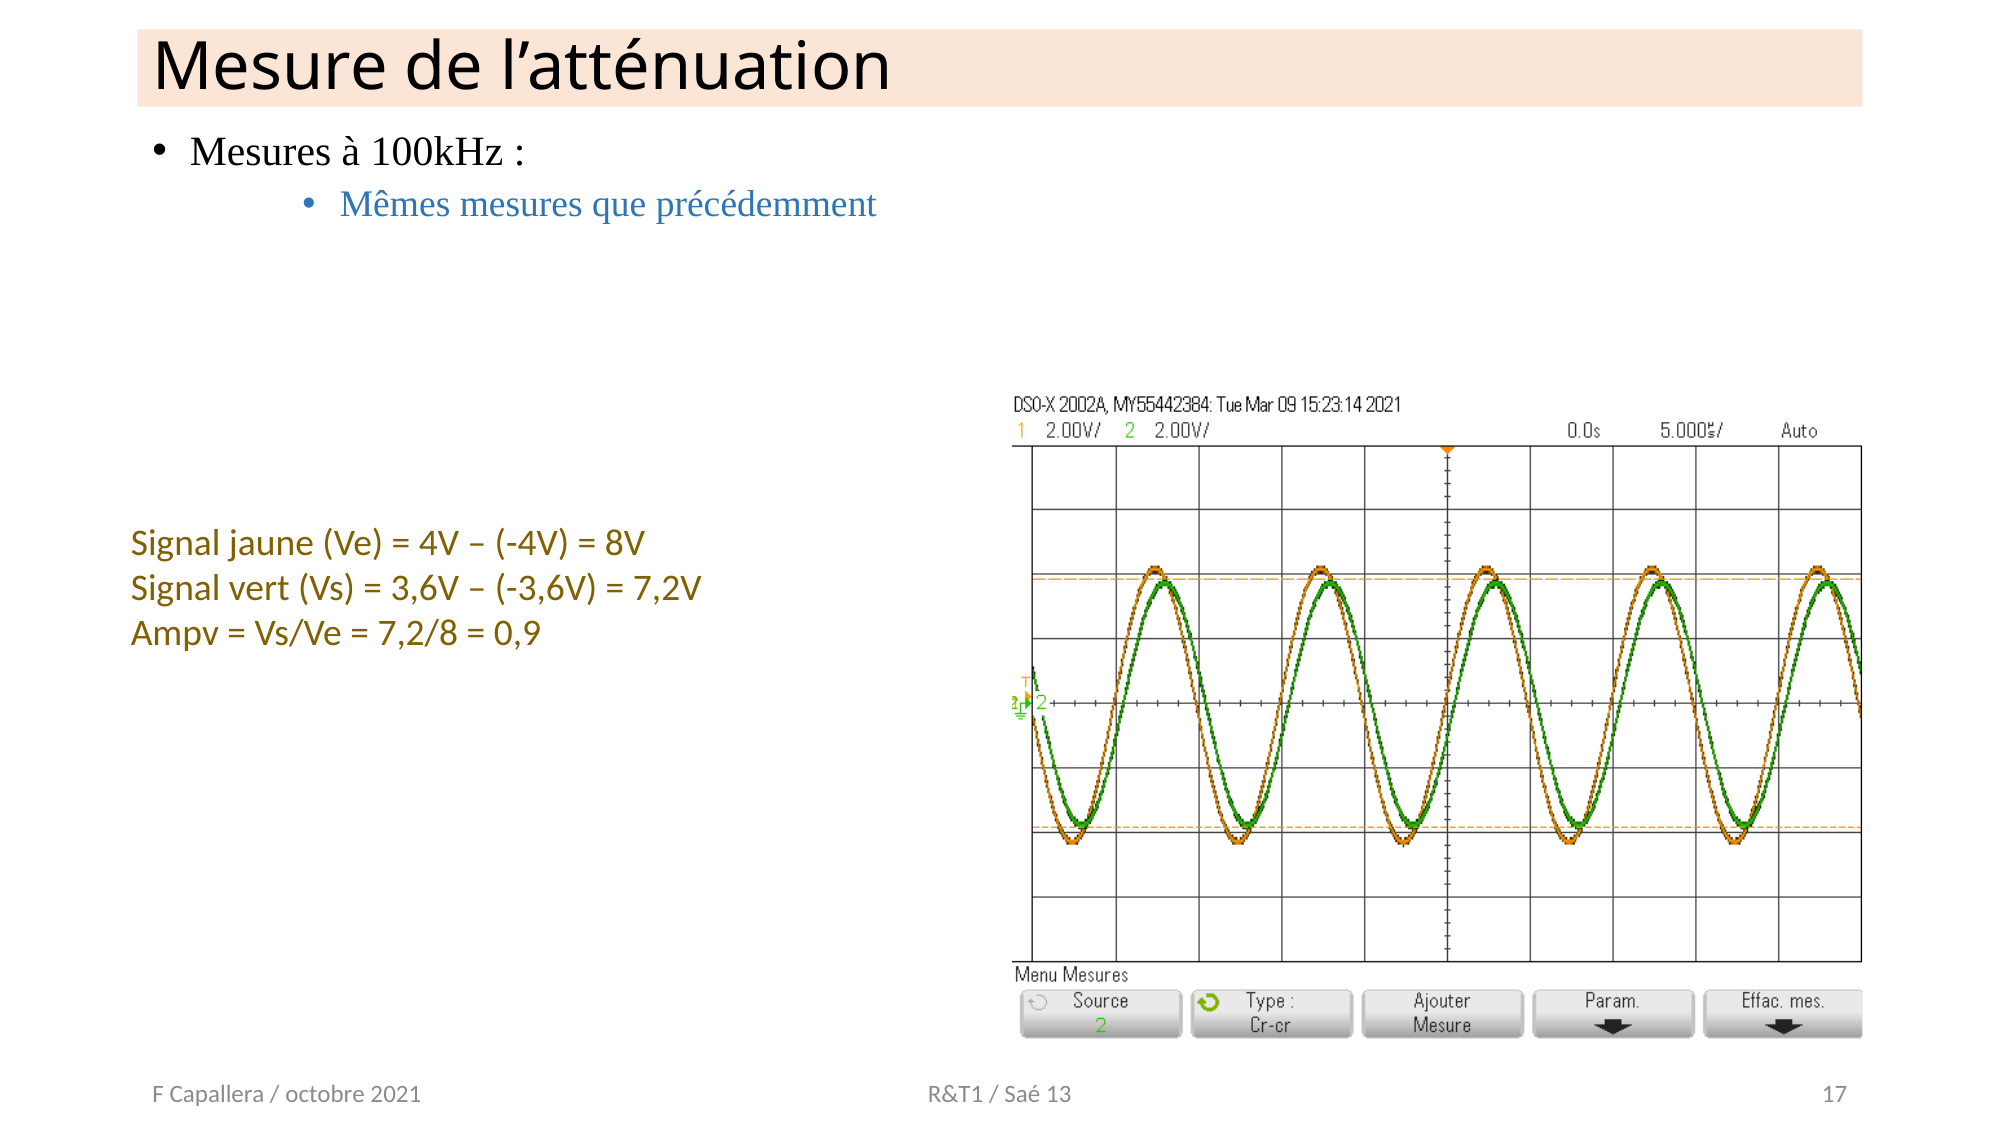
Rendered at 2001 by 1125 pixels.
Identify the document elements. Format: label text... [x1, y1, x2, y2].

picture [1011, 390, 1863, 1040]
list Mesures à 100kHz : Mêmes mesures que précédemment [137, 121, 1863, 391]
title Mesure de l’atténuation [137, 29, 1863, 107]
slide_number F Capallera / octobre 2021 [137, 1062, 588, 1123]
text_box Signal jaune (Ve) = 4V – (-4V) = 8V Signal vert (Vs) = 3,6V – (-3,6V) = 7,2V Ampv = Vs/Ve = 7,2/8 = 0,9 [116, 510, 759, 660]
slide_number 17 [1412, 1062, 1863, 1123]
footer R&T1 / Saé 13 [662, 1062, 1338, 1123]
